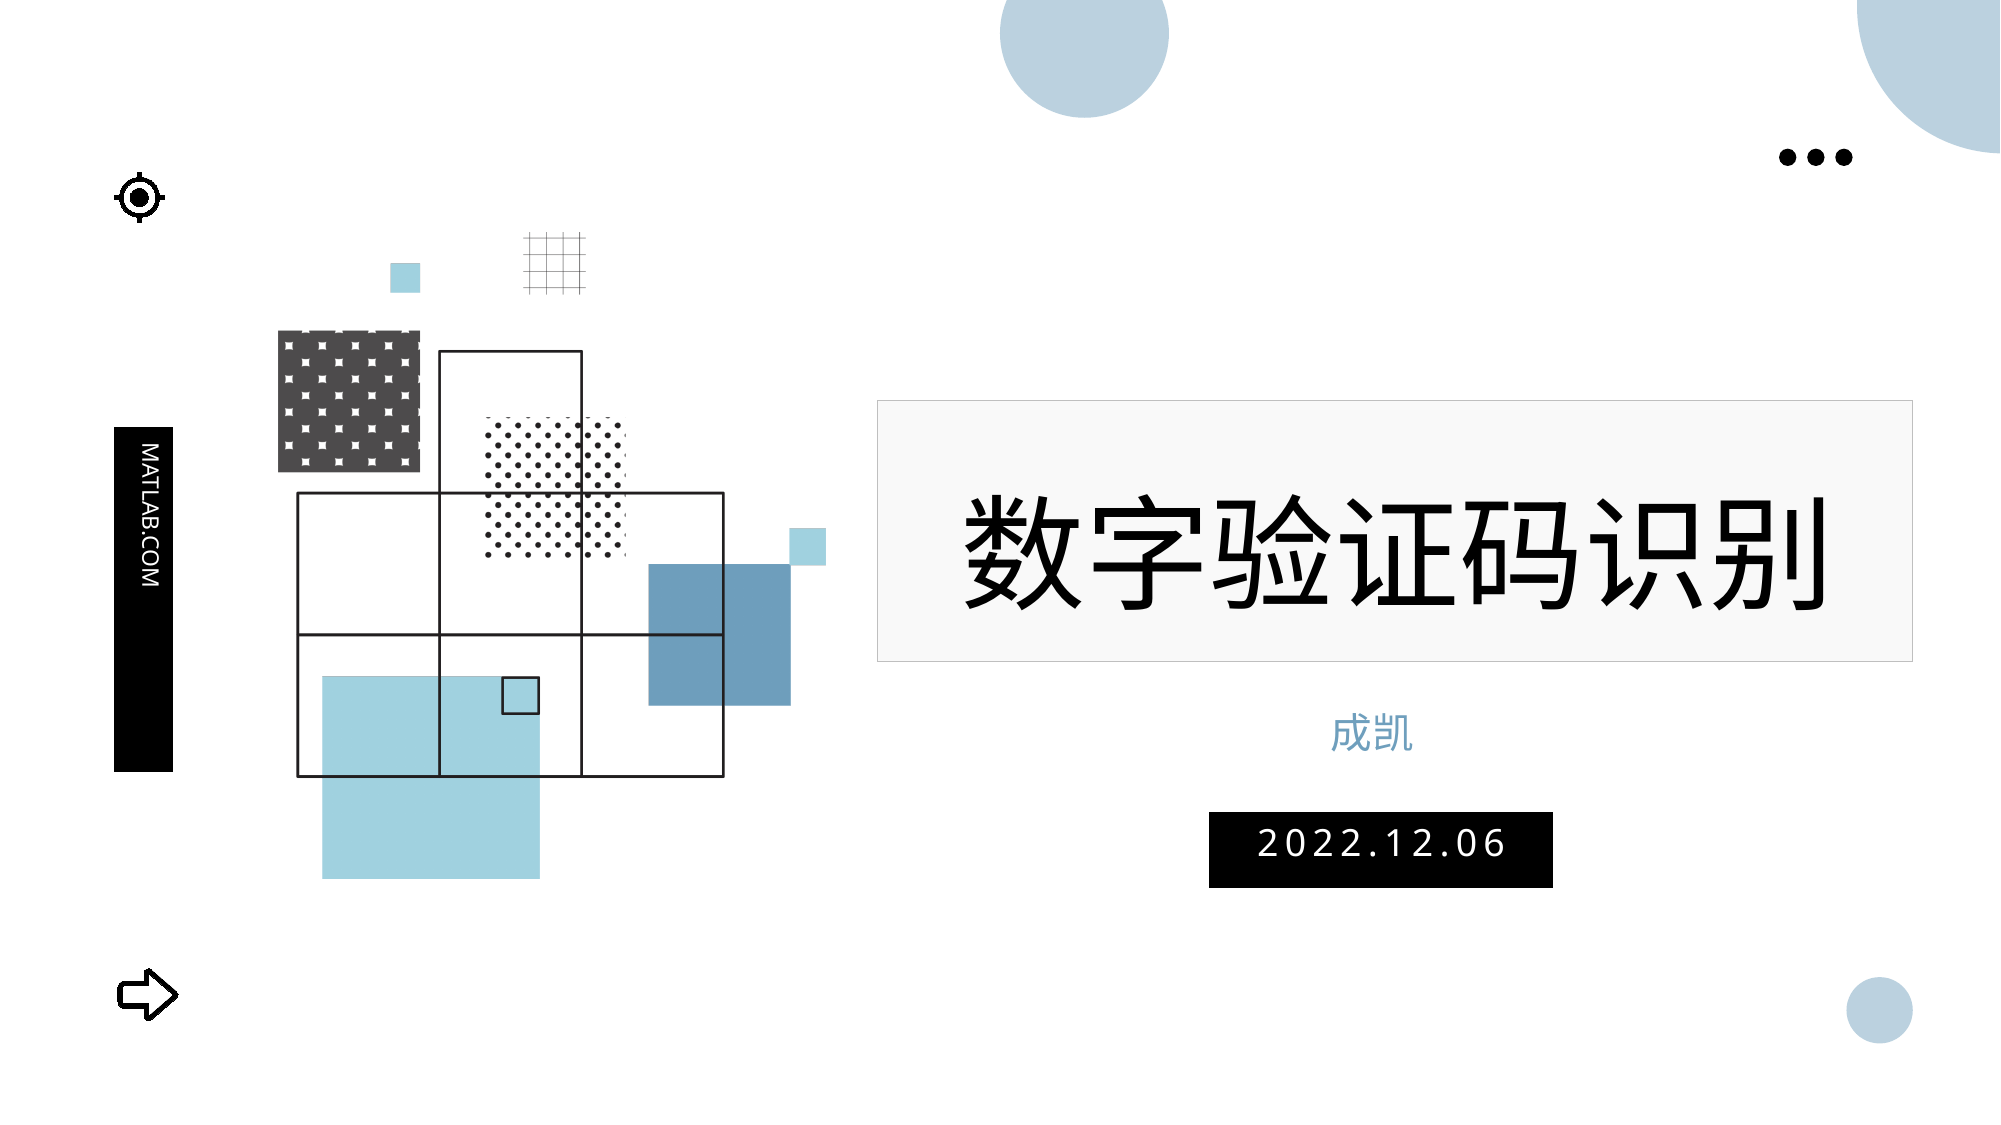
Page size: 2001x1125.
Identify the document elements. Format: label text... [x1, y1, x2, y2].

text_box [1779, 148, 1853, 166]
text_box 成凯 [1053, 681, 1691, 757]
text_box [117, 968, 179, 1021]
text_box [1856, 0, 2000, 155]
text_box MATLAB.COM [114, 427, 173, 772]
text_box [998, 0, 1170, 119]
picture [278, 232, 826, 879]
text_box 2022.12.06 [1209, 812, 1553, 888]
text_box 数字验证码识别 [945, 468, 1853, 633]
text_box [1845, 976, 1914, 1045]
text_box [877, 400, 1913, 661]
text_box [981, 400, 1769, 468]
text_box [114, 172, 165, 223]
